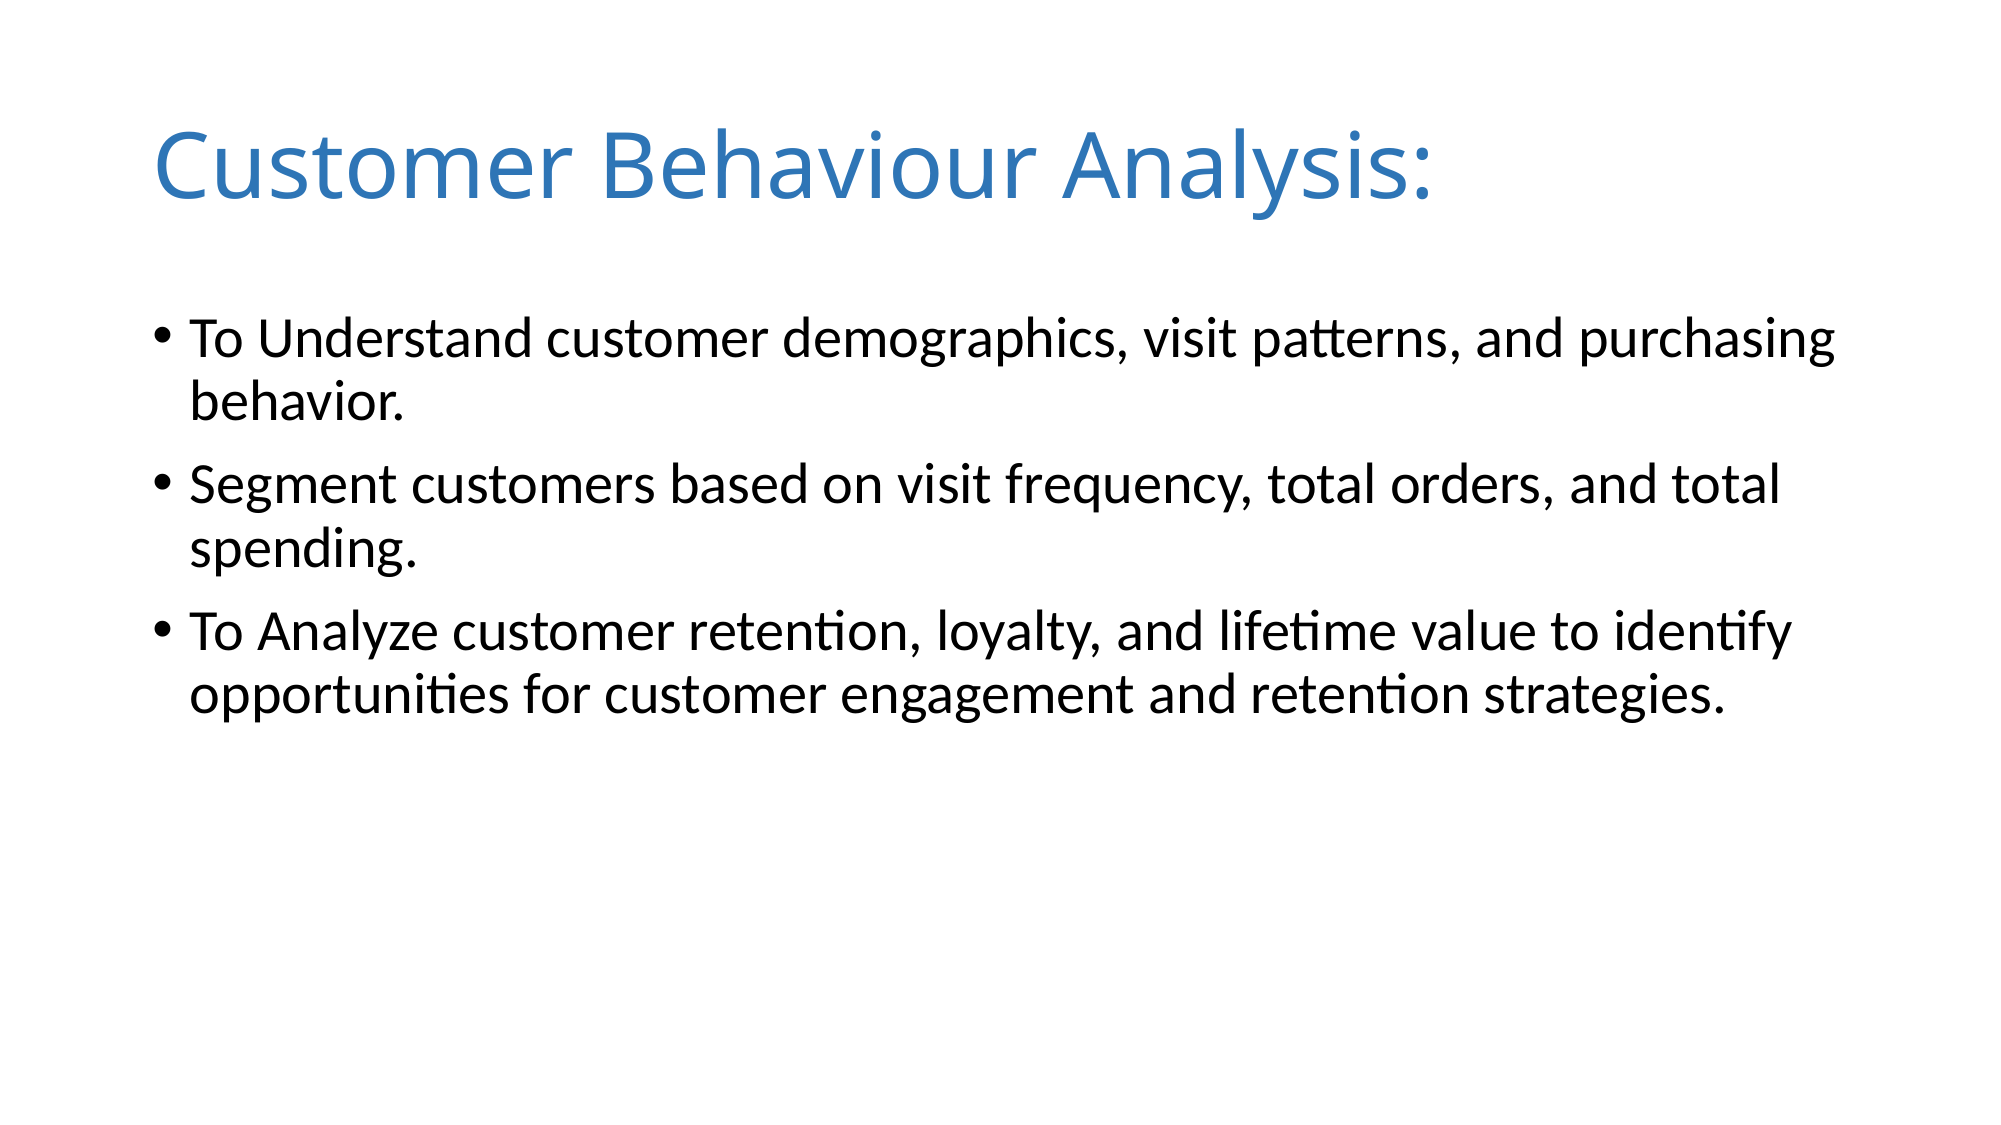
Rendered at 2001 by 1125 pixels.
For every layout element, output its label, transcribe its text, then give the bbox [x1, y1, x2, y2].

title Customer Behaviour Analysis: [137, 59, 1863, 278]
list To Understand customer demographics, visit patterns, and purchasing behavior. Segment customers based on visit frequency, total orders, and total spending. To Analyze customer retention, loyalty, and lifetime value to identify opportunities for customer engagement and retention strategies. [137, 299, 1863, 1014]
